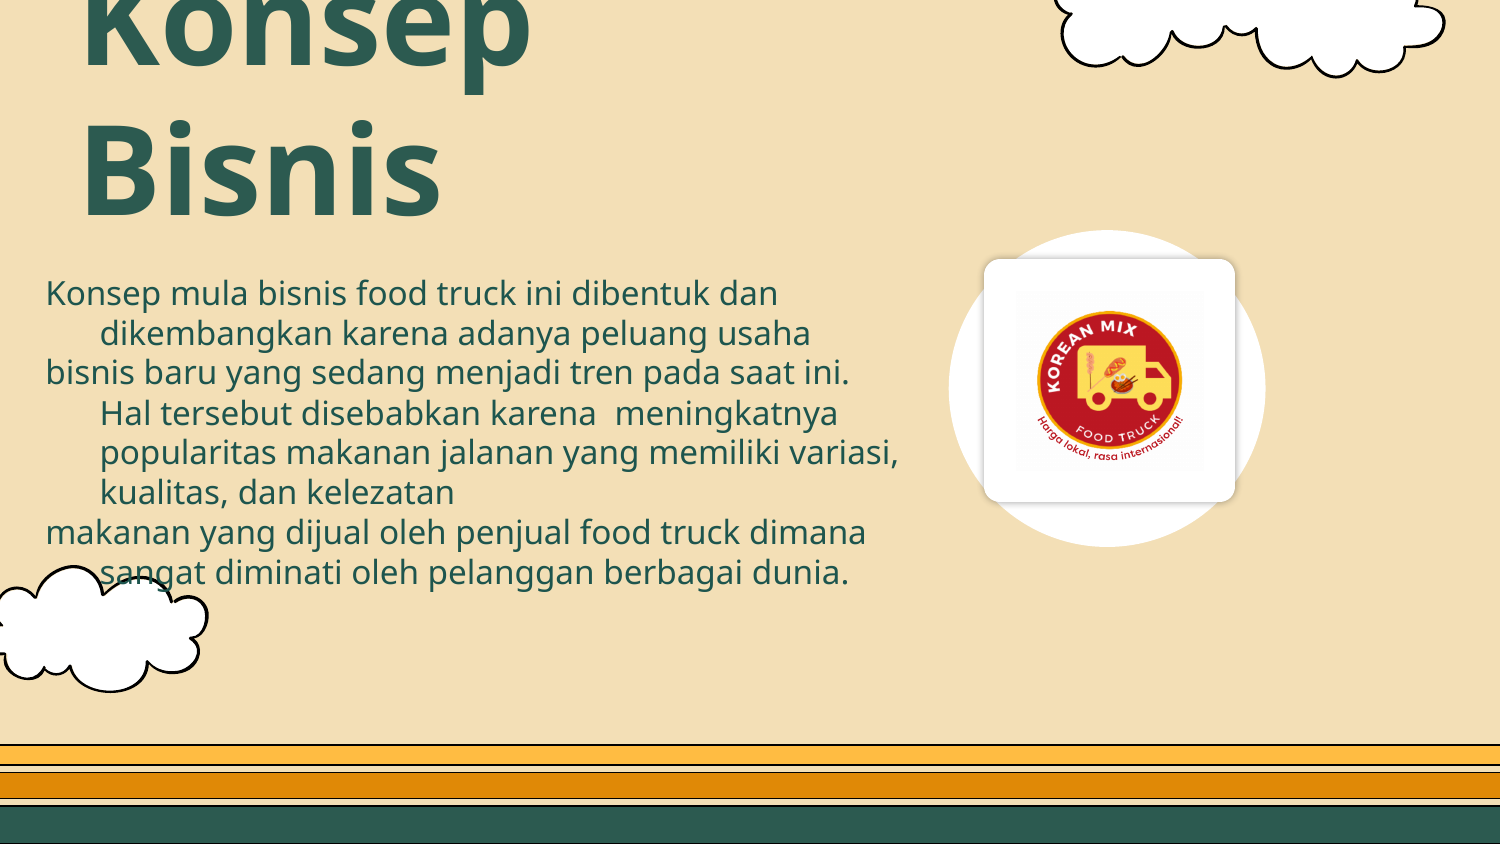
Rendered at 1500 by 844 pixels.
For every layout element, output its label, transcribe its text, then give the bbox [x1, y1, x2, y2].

picture [1015, 290, 1205, 472]
title Konsep Bisnis [77, 140, 896, 241]
subtitle Konsep mula bisnis food truck ini dibentuk dan dikembangkan karena adanya peluang usaha bisnis baru yang sedang menjadi tren pada saat ini. Hal tersebut disebabkan karena meningkatnya popularitas makanan jalanan yang memiliki variasi, kualitas, dan kelezatan makanan yang dijual oleh penjual food truck dimana sangat diminati oleh pelanggan berbagai dunia. [24, 271, 909, 671]
